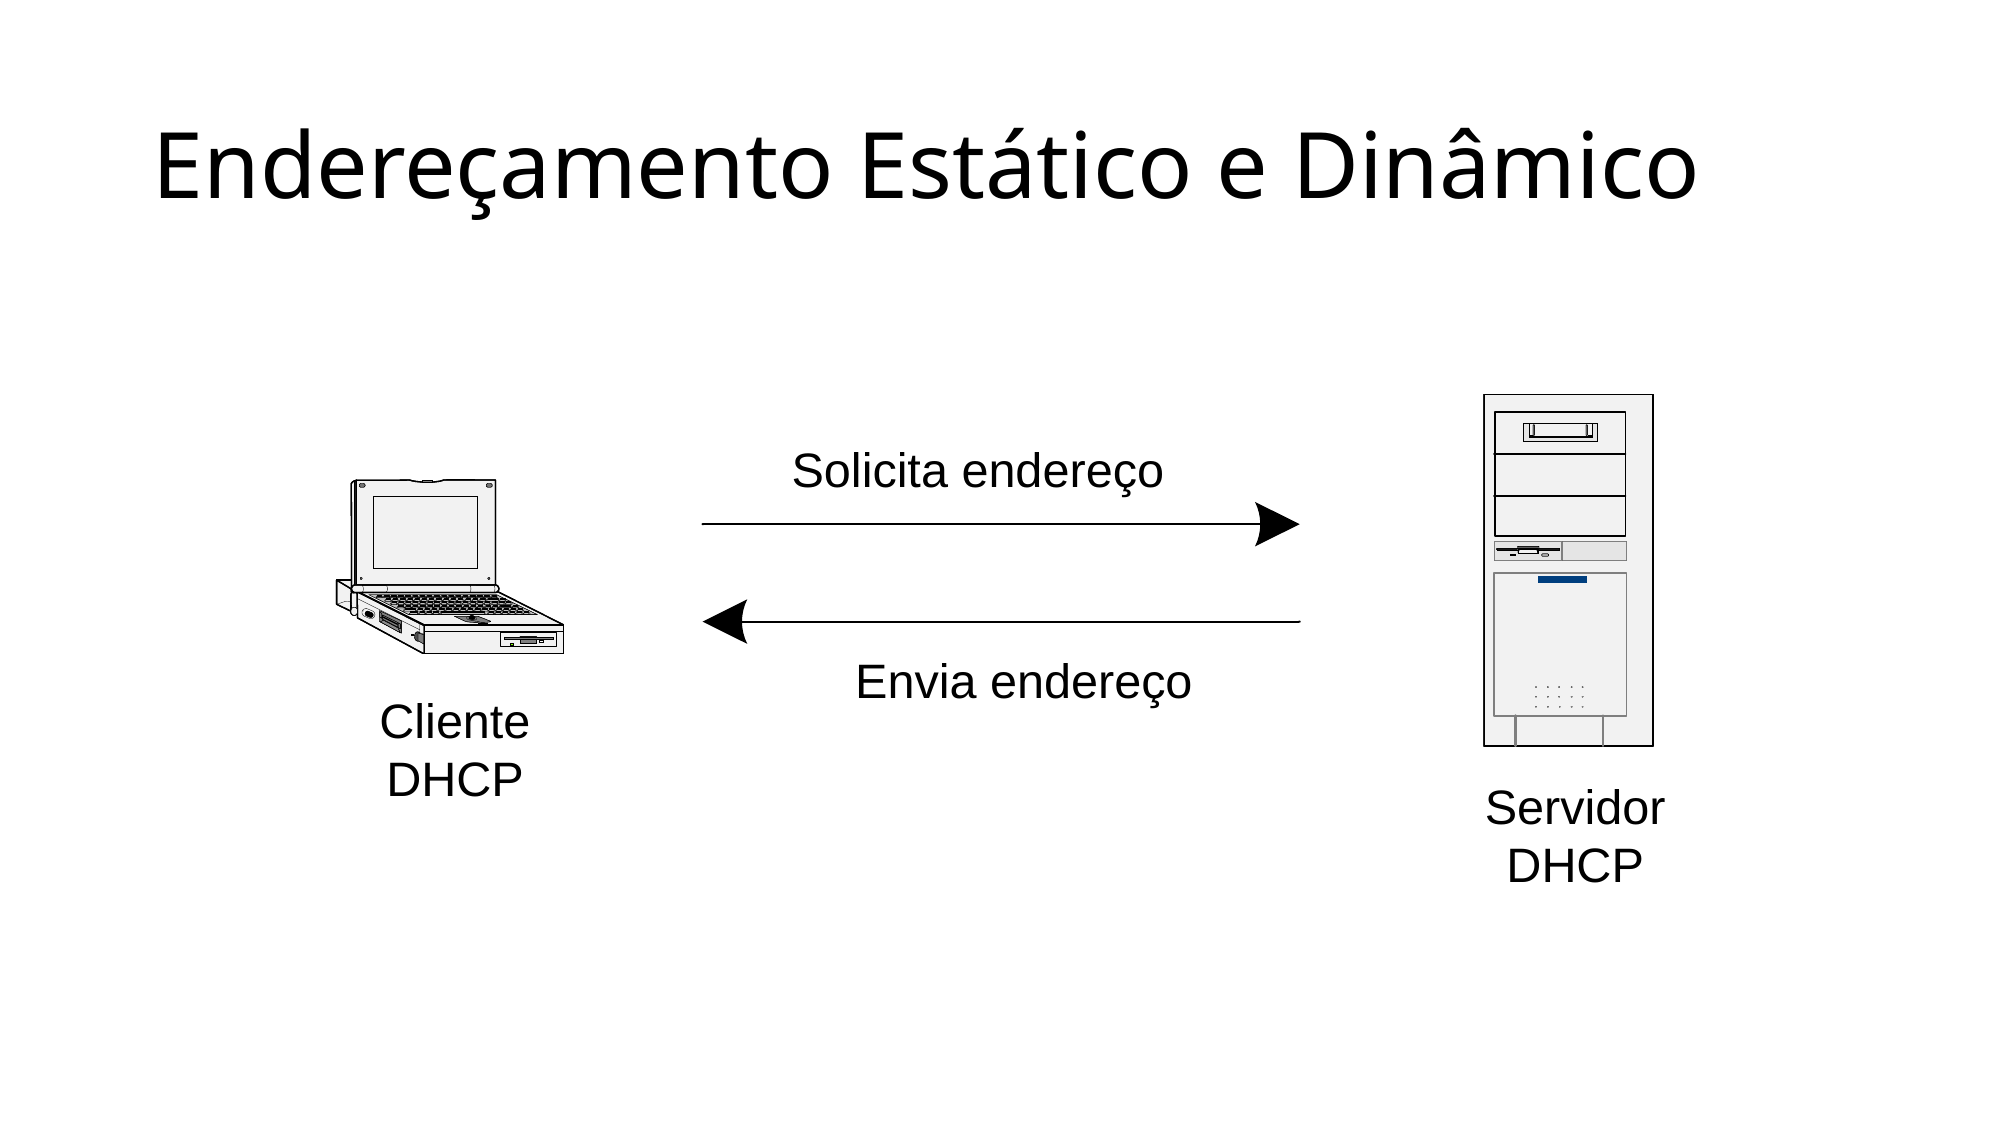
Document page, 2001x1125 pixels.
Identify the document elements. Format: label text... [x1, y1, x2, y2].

title Endereçamento Estático e Dinâmico [137, 59, 1863, 278]
picture [326, 384, 1674, 905]
